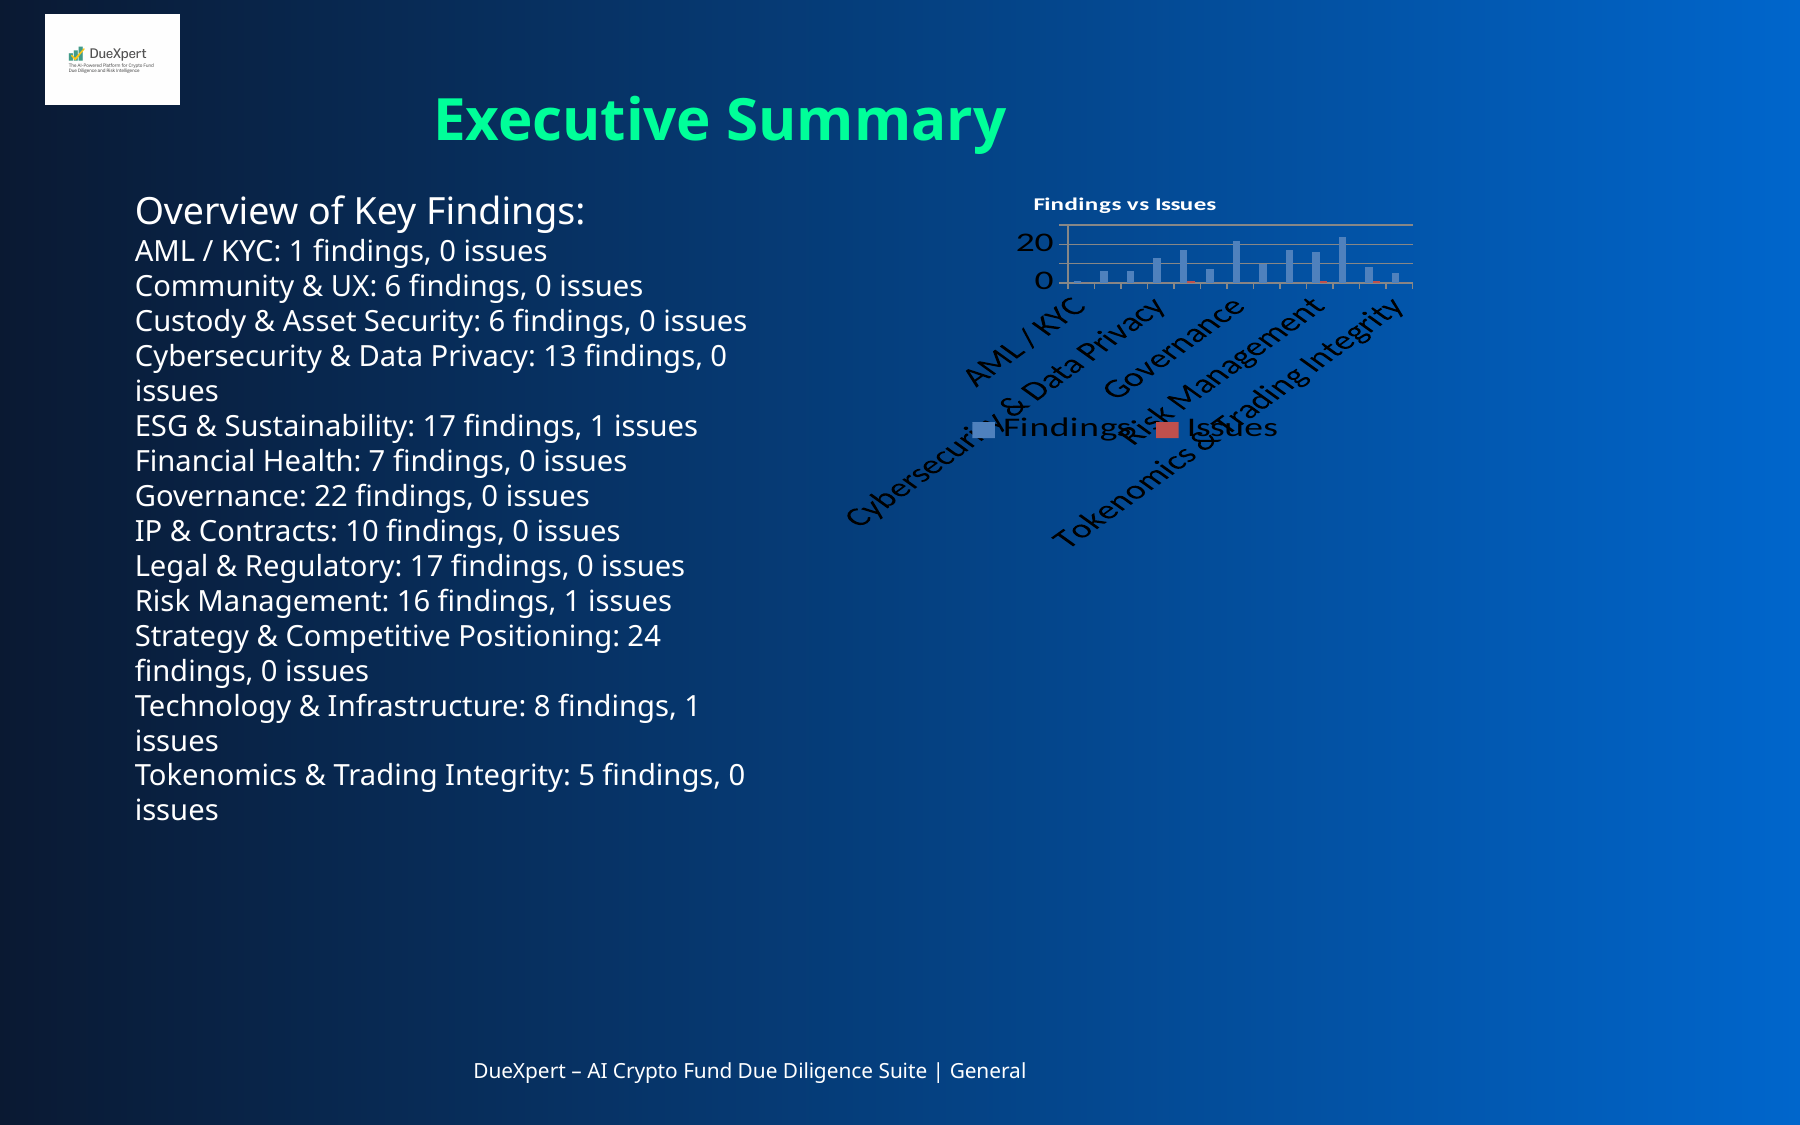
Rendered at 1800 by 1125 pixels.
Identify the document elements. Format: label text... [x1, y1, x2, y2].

text_box Overview of Key Findings: AML / KYC: 1 findings, 0 issues Community & UX: 6 findings, 0 issues Custody & Asset Security: 6 findings, 0 issues Cybersecurity & Data Privacy: 13 findings, 0 issues ESG & Sustainability: 17 findings, 1 issues Financial Health: 7 findings, 0 issues Governance: 22 findings, 0 issues IP & Contracts: 10 findings, 0 issues Legal & Regulatory: 17 findings, 0 issues Risk Management: 16 findings, 1 issues Strategy & Competitive Positioning: 24 findings, 0 issues Technology & Infrastructure: 8 findings, 1 issues Tokenomics & Trading Integrity: 5 findings, 0 issues [119, 179, 795, 834]
picture [44, 14, 181, 106]
chart [824, 179, 1426, 556]
text_box DueXpert – AI Crypto Fund Due Diligence Suite | General [458, 1050, 1042, 1090]
text_box Executive Summary [418, 75, 1022, 160]
